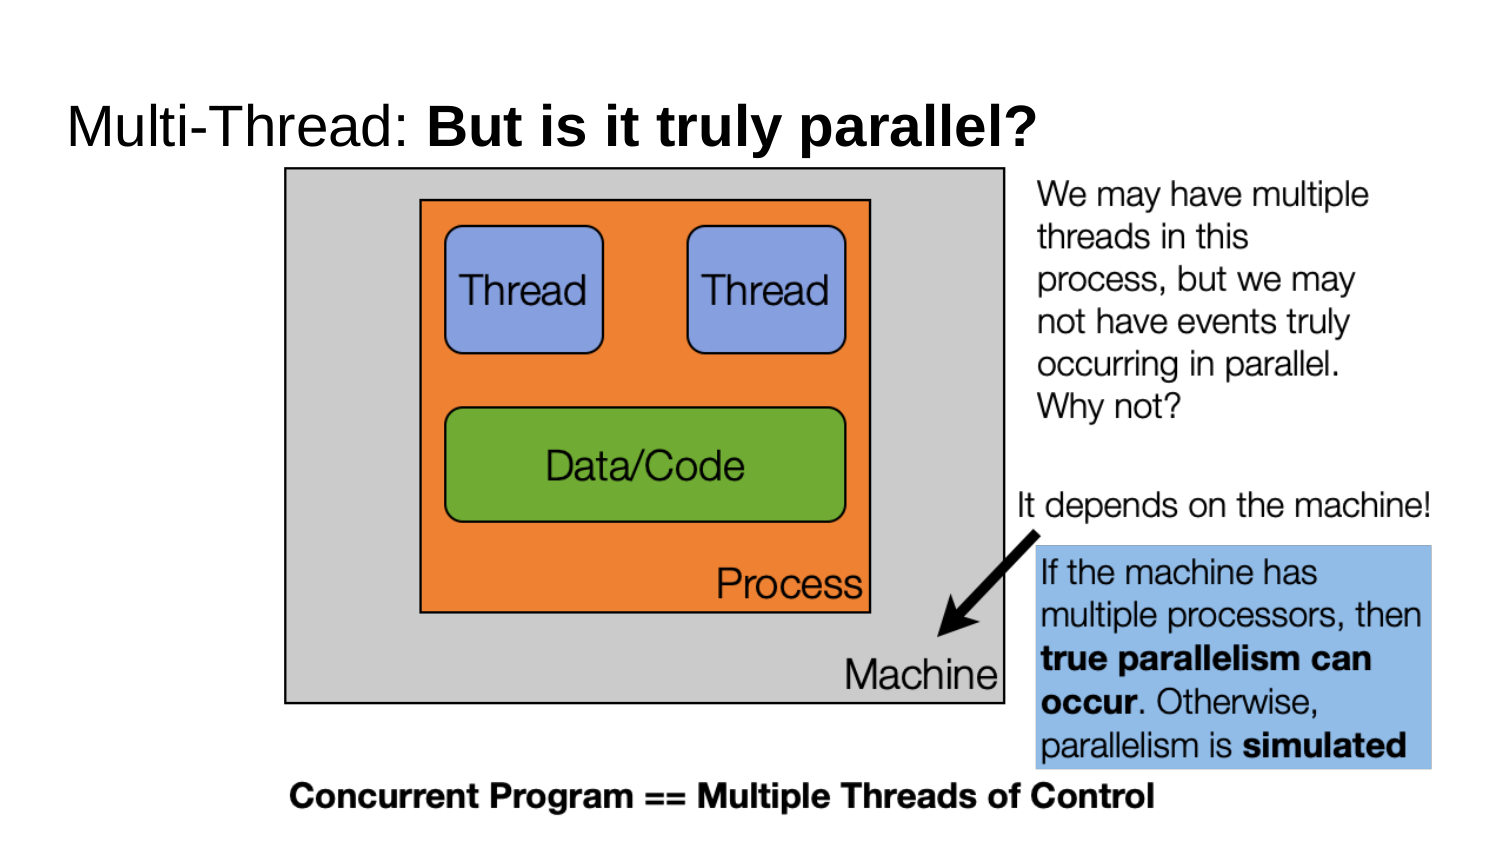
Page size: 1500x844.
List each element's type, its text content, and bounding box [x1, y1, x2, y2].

title Multi-Thread: But is it truly parallel? [51, 72, 1449, 167]
picture [283, 166, 1450, 821]
